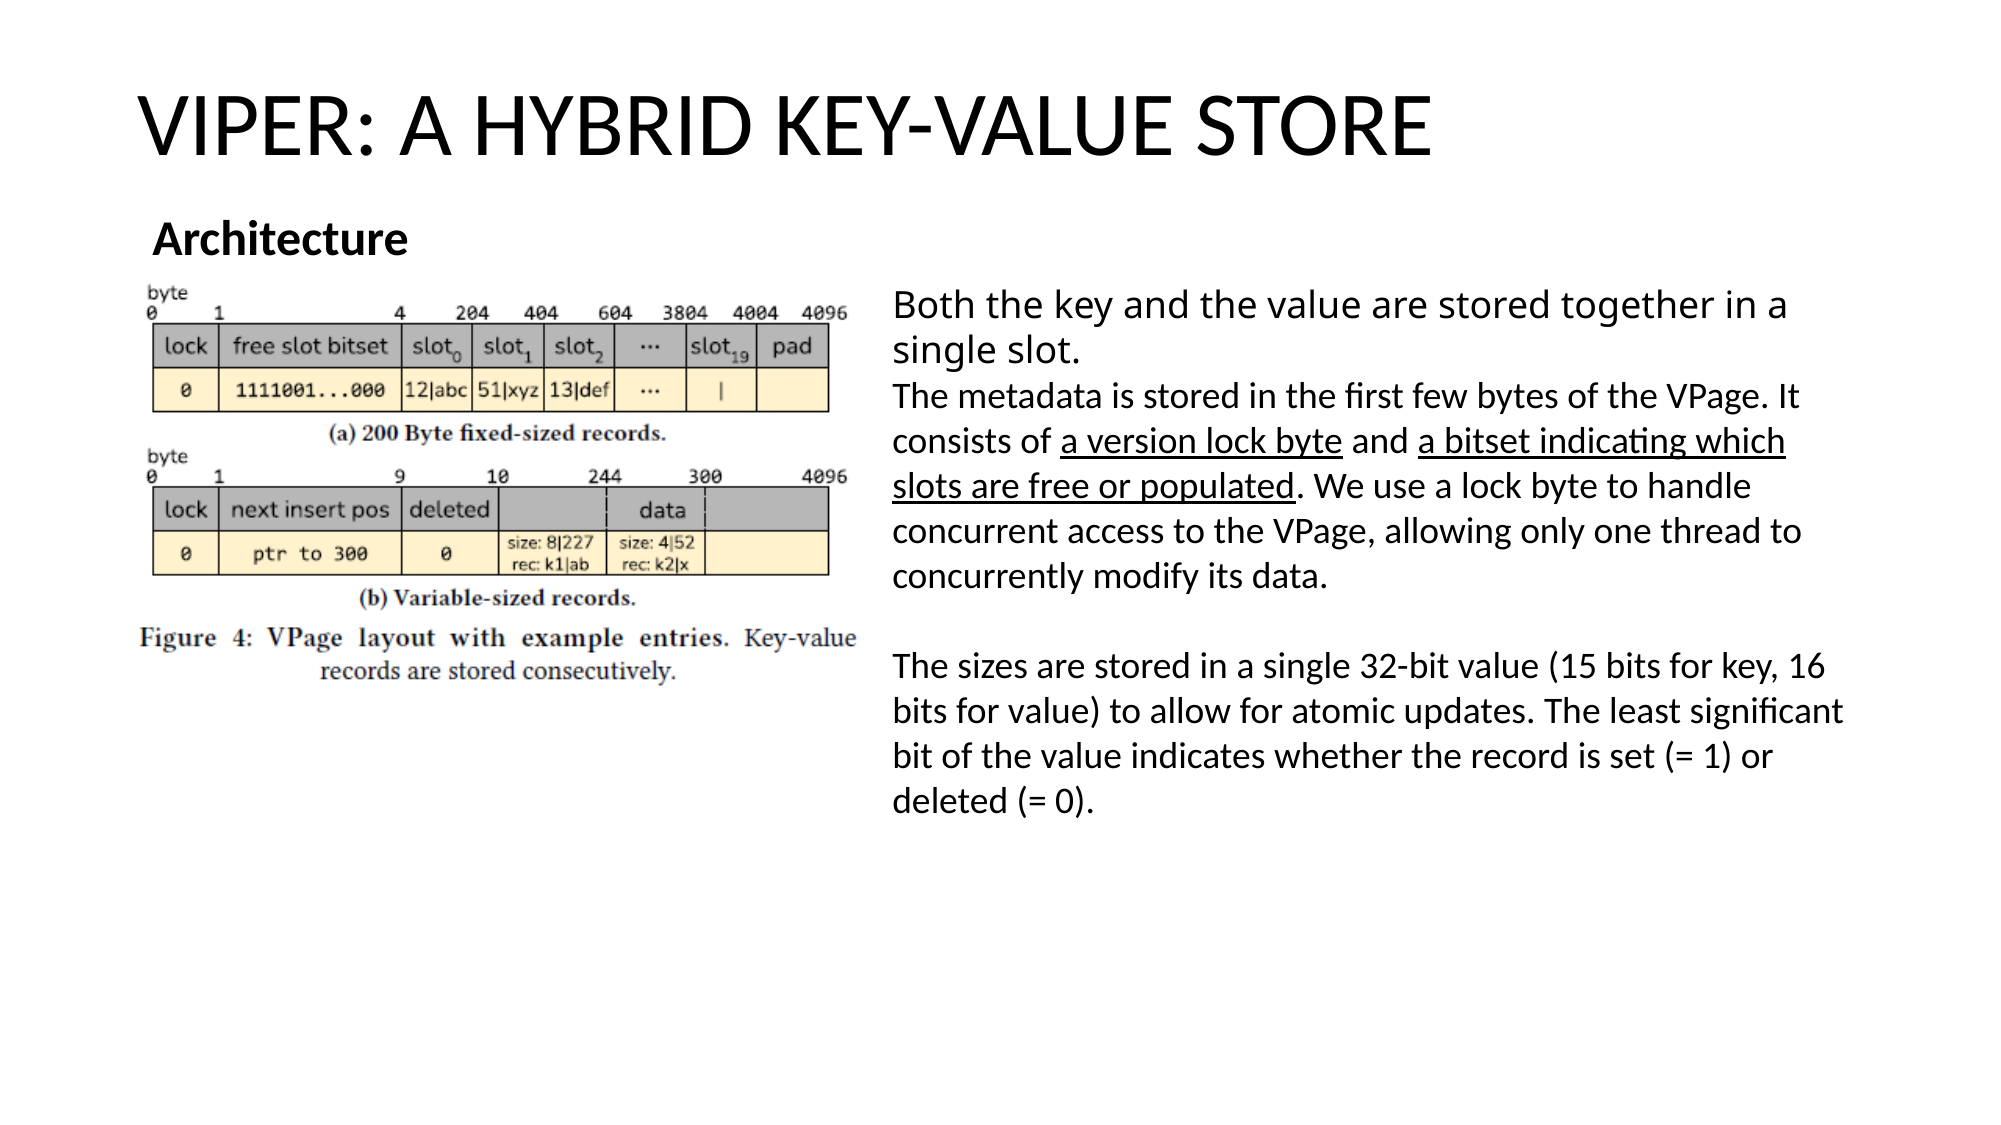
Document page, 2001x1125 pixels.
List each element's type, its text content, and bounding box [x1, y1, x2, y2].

text_box Architecture [137, 198, 786, 273]
text_box Both the key and the value are stored together in a single slot. The metadata is stored in the first few bytes of the VPage. It consists of a version lock byte and a bitset indicating which slots are free or populated. We use a lock byte to handle concurrent access to the VPage, allowing only one thread to concurrently modify its data. The sizes are stored in a single 32-bit value (15 bits for key, 16 bits for value) to allow for atomic updates. The least significant bit of the value indicates whether the record is set (= 1) or deleted (= 0). [877, 273, 1863, 829]
text_box VIPER: A HYBRID KEY-VALUE STORE [137, 63, 1487, 181]
picture [137, 273, 865, 692]
